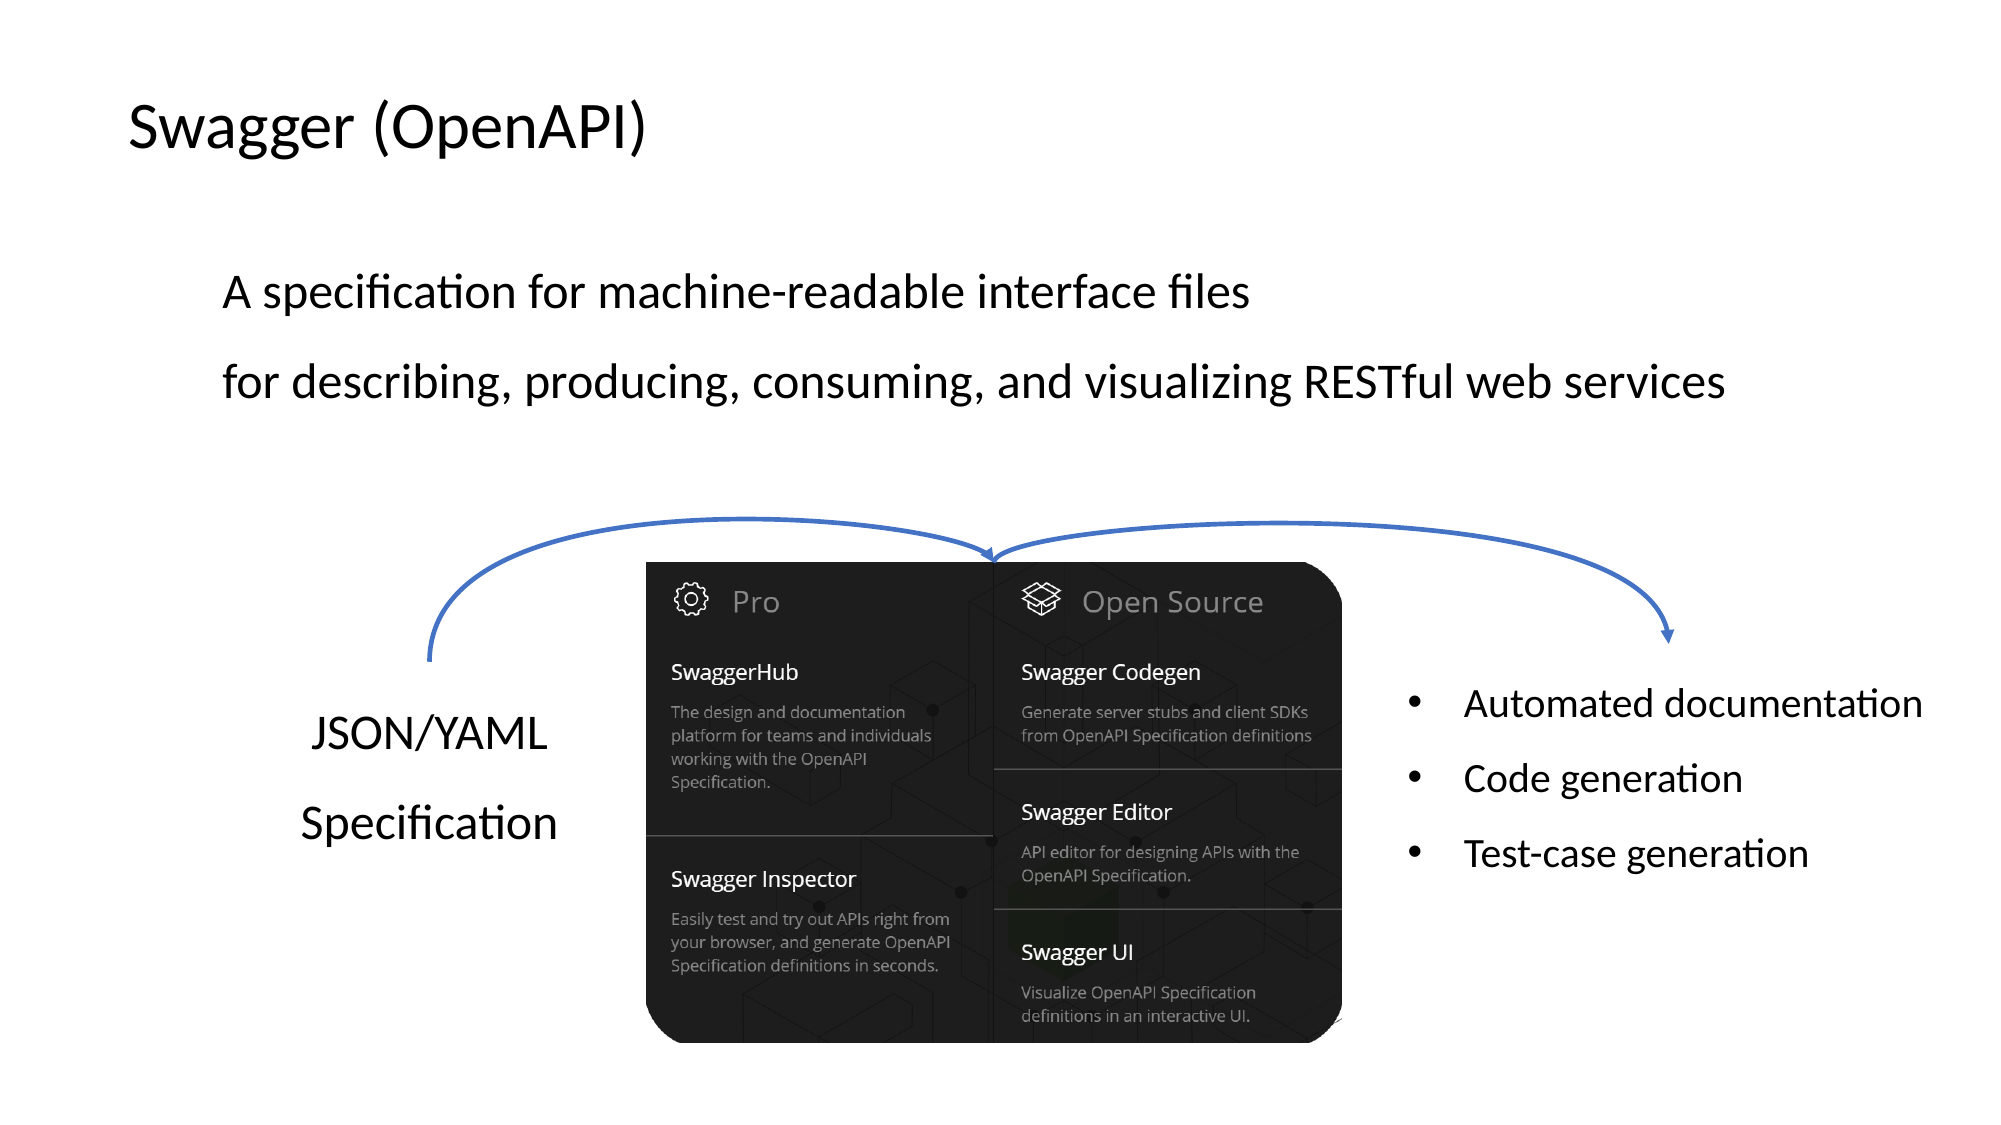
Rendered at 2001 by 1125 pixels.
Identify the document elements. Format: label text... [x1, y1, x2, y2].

picture [646, 562, 1342, 1043]
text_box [1290, 265, 1373, 941]
text_box Swagger (OpenAPI) [113, 74, 746, 170]
text_box JSON/YAML Specification [278, 661, 581, 857]
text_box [662, 329, 762, 895]
text_box A specification for machine-readable interface files for describing, producing, consuming, and visualizing RESTful web services [207, 221, 1826, 416]
text_box Automated documentation Code generation Test-case generation [1392, 643, 1945, 884]
